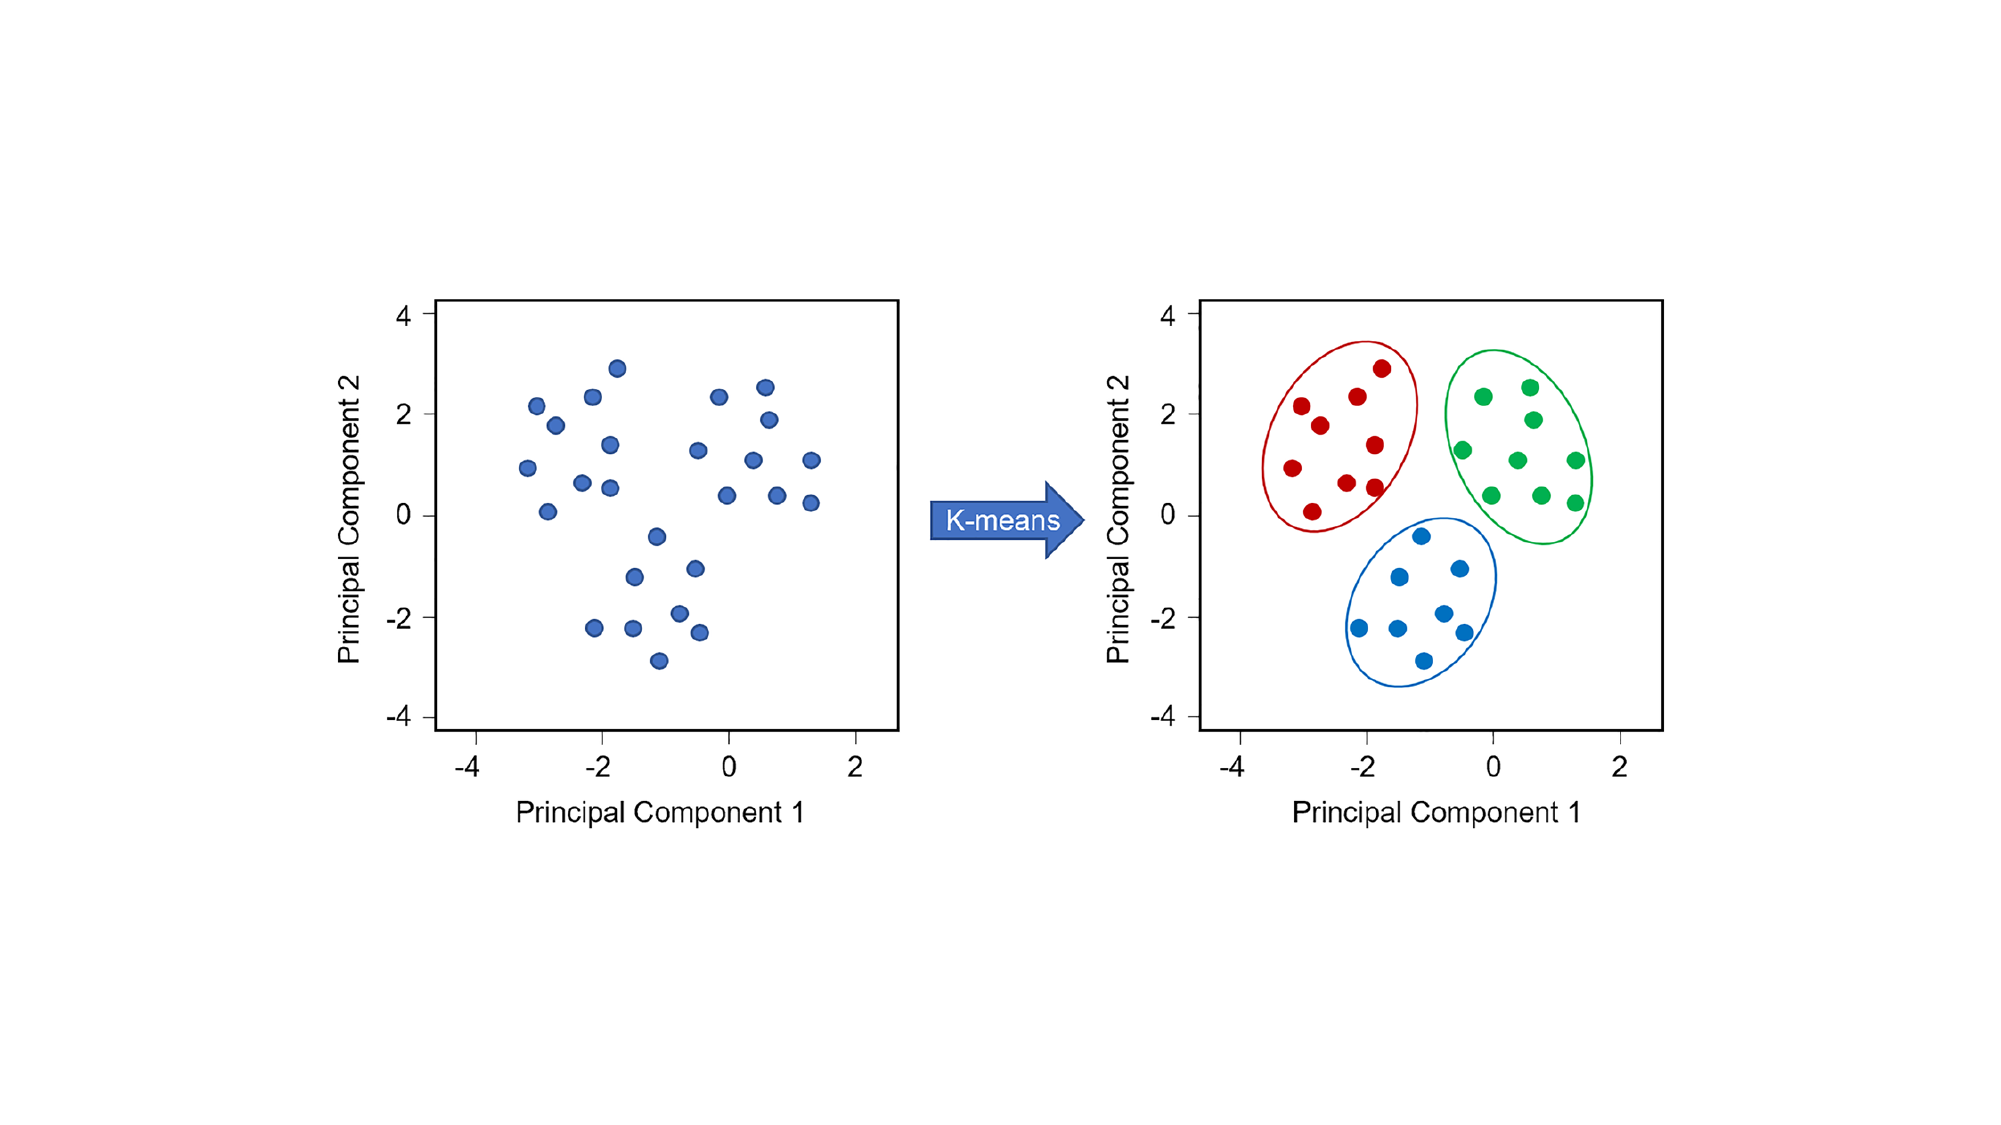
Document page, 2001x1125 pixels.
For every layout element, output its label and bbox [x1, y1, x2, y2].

picture [332, 293, 1668, 832]
